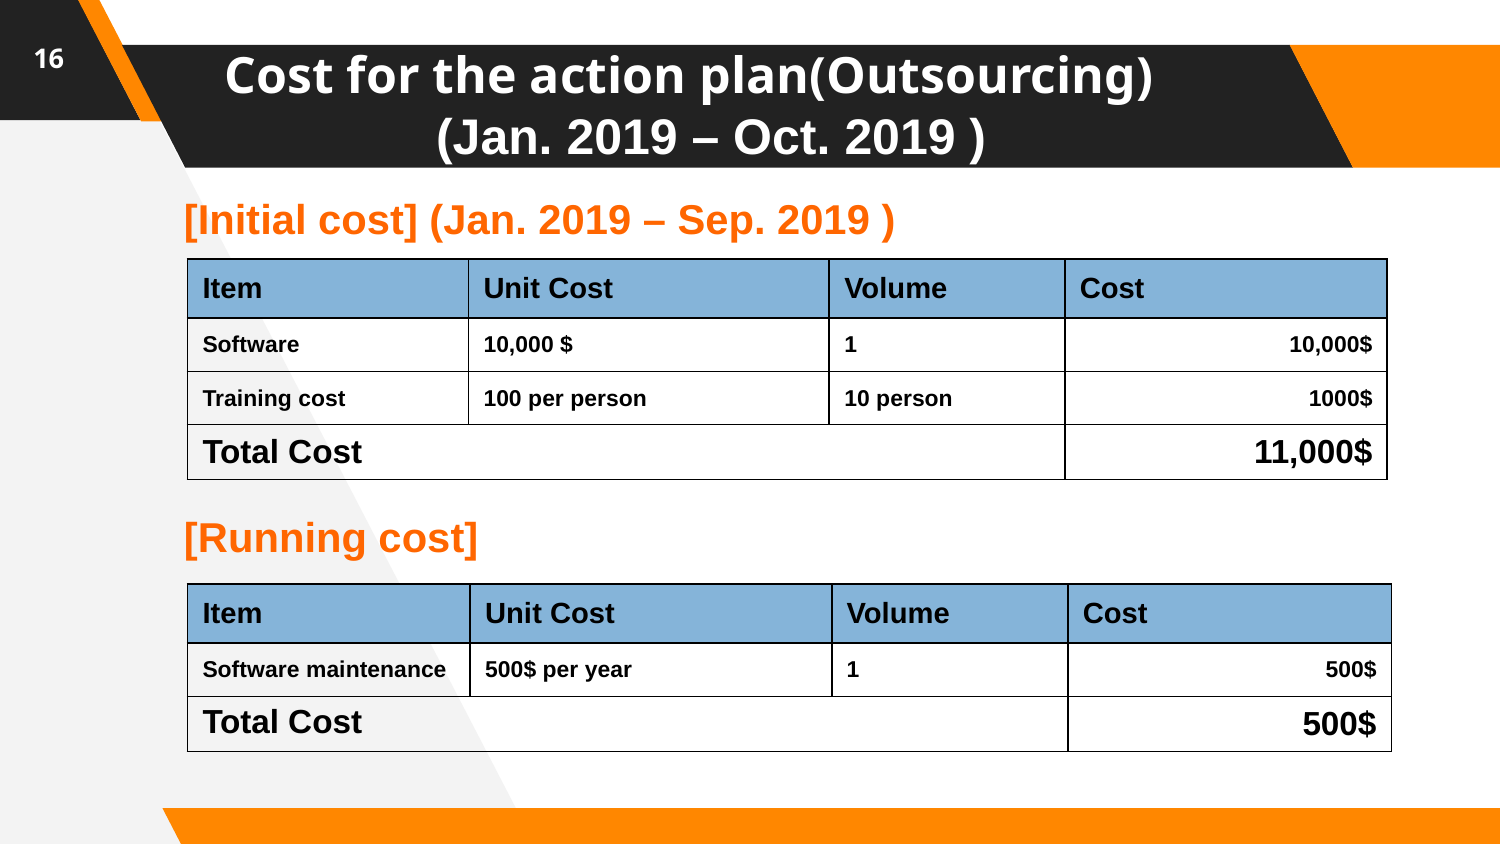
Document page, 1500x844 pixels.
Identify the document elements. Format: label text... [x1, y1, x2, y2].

table_cell Total Cost [188, 425, 1064, 479]
table_header Cost [1066, 260, 1386, 317]
table_cell Software maintenance [188, 644, 469, 696]
table_cell 10,000 $ [469, 319, 828, 371]
table_cell 100 per person [469, 372, 828, 424]
table_cell 500$ [1069, 697, 1391, 751]
title Cost for the action plan(Outsourcing) [209, 11, 1313, 135]
table_cell 1000$ [1066, 372, 1386, 424]
slide_number 16 [0, 0, 98, 121]
table_cell 1 [833, 644, 1067, 696]
table_header Unit Cost [469, 260, 828, 317]
table_header Item [188, 260, 468, 317]
table_header Unit Cost [471, 585, 831, 642]
table_cell 11,000$ [1066, 425, 1386, 479]
text_box [Running cost] [166, 510, 1500, 561]
table_cell Software [188, 319, 468, 371]
text_box (Jan. 2019 – Oct. 2019 ) [373, 96, 1049, 172]
table_cell 500$ [1069, 644, 1391, 696]
table_cell Total Cost [188, 697, 1067, 751]
table_header Volume [833, 585, 1067, 642]
table_cell 10 person [830, 372, 1064, 424]
table_cell 10,000$ [1066, 319, 1386, 371]
table_cell 1 [830, 319, 1064, 371]
table_cell Training cost [188, 372, 468, 424]
table_header Cost [1069, 585, 1391, 642]
table_header Volume [830, 260, 1064, 317]
table_cell 500$ per year [471, 644, 831, 696]
text_box [Initial cost] (Jan. 2019 – Sep. 2019 ) [166, 192, 1500, 244]
table_header Item [188, 585, 469, 642]
